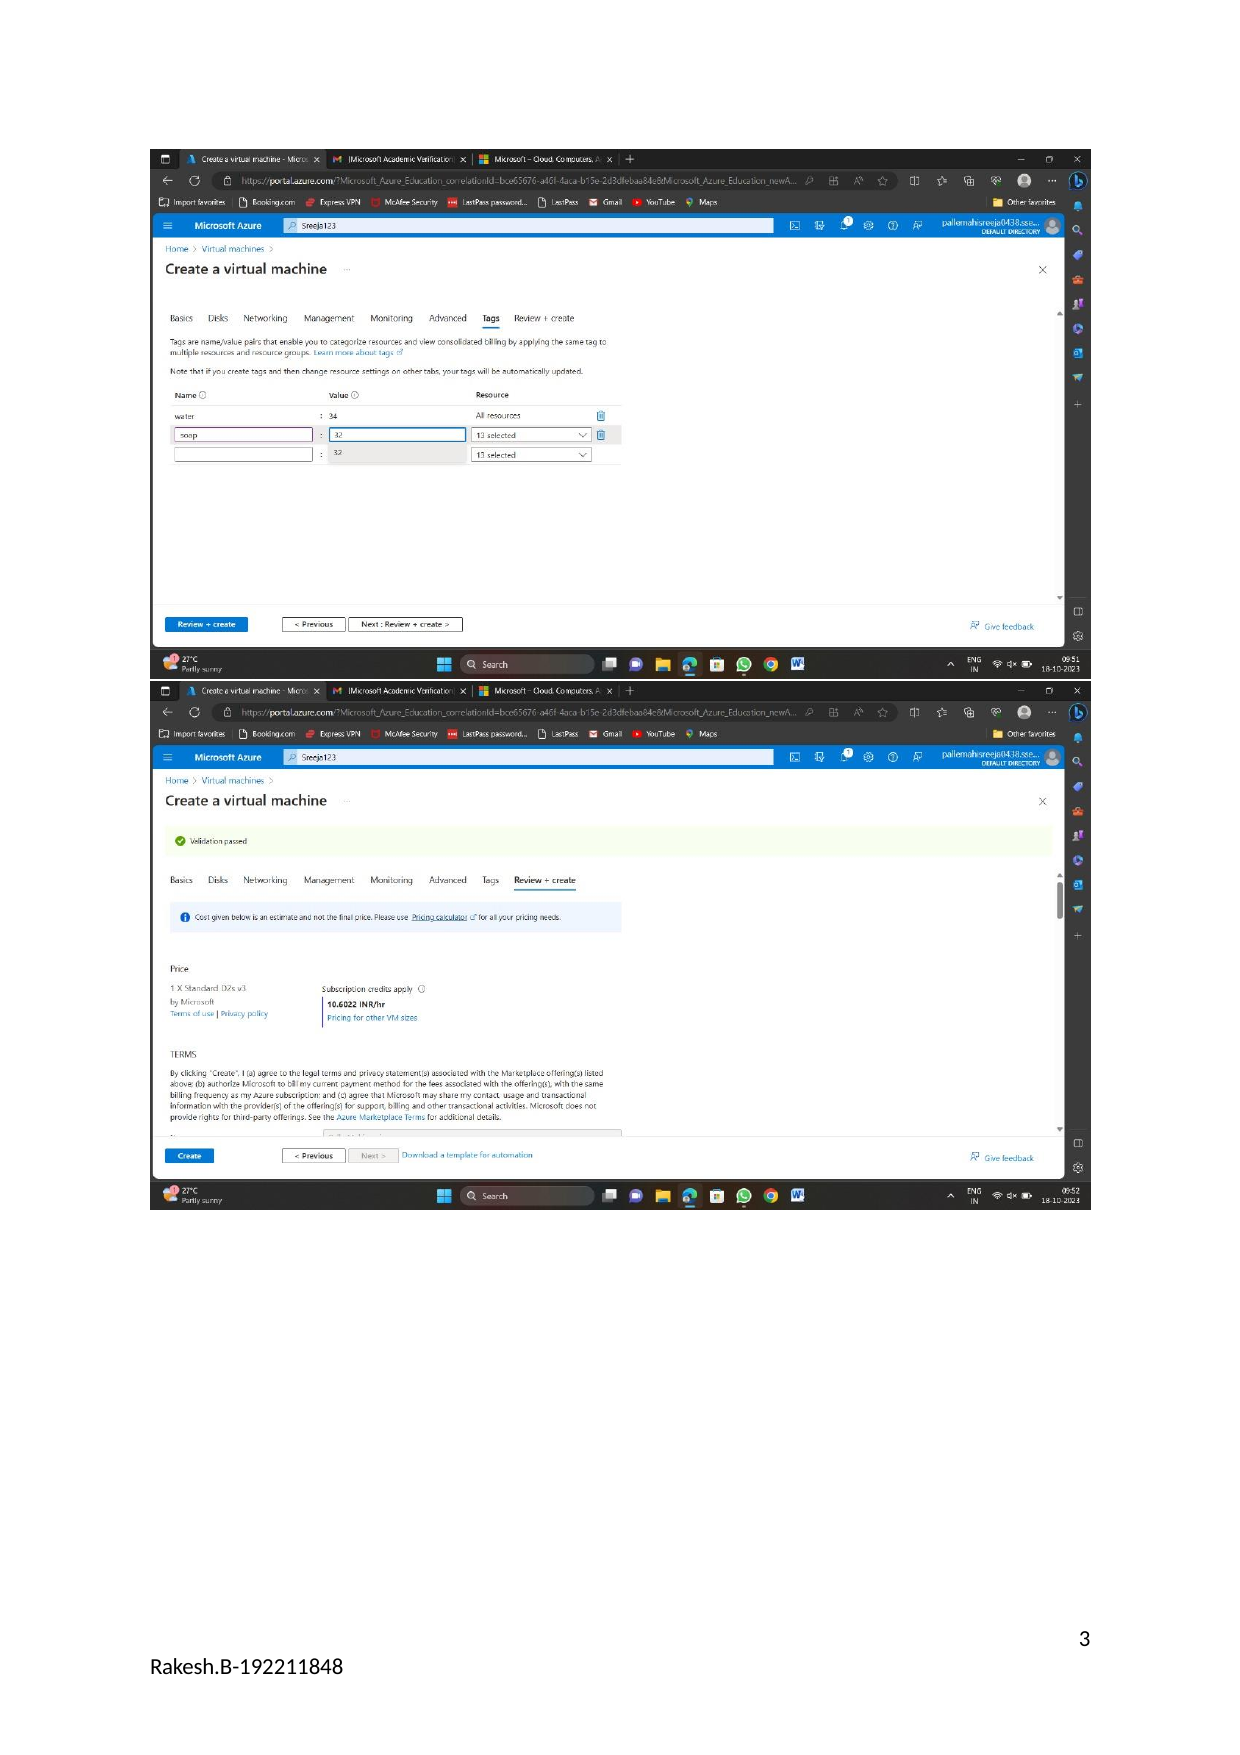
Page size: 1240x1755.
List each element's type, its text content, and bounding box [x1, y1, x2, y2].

picture [149, 149, 1091, 1211]
footer Rakesh.B-192211848 [147, 1654, 387, 1755]
slide_number 3 [1072, 1626, 1097, 1755]
